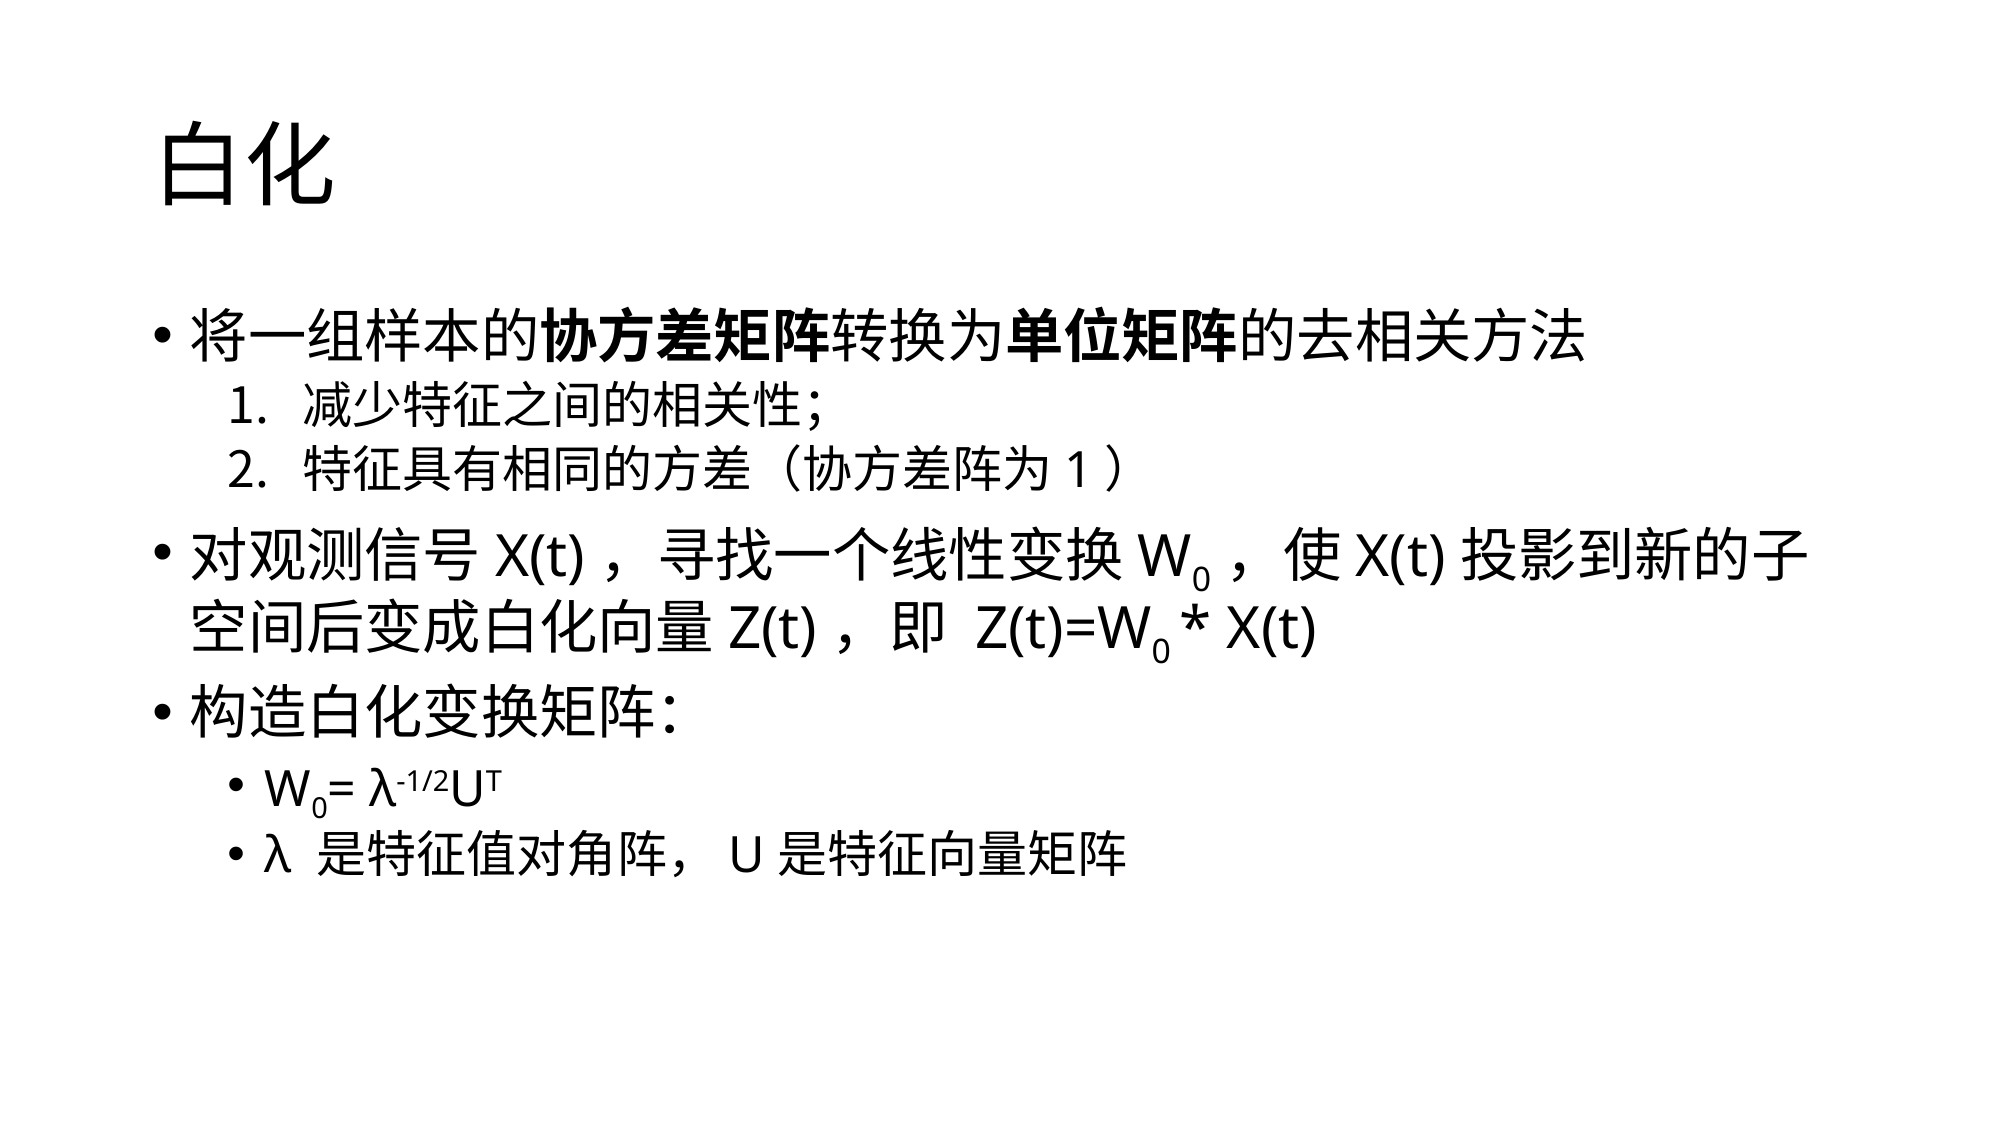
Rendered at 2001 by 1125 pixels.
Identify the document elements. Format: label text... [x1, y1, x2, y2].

list 将一组样本的协方差矩阵转换为单位矩阵的去相关方法 减少特征之间的相关性； 特征具有相同的方差（协方差阵为1） 对观测信号X(t)，寻找一个线性变换W0，使X(t)投影到新的子空间后变成白化向量Z(t)，即 Z(t)=W0 * X(t) 构造白化变换矩阵： W0= λ-1/2UT λ 是特征值对角阵，U是特征向量矩阵 [137, 299, 1863, 1014]
title 白化 [137, 59, 1863, 278]
